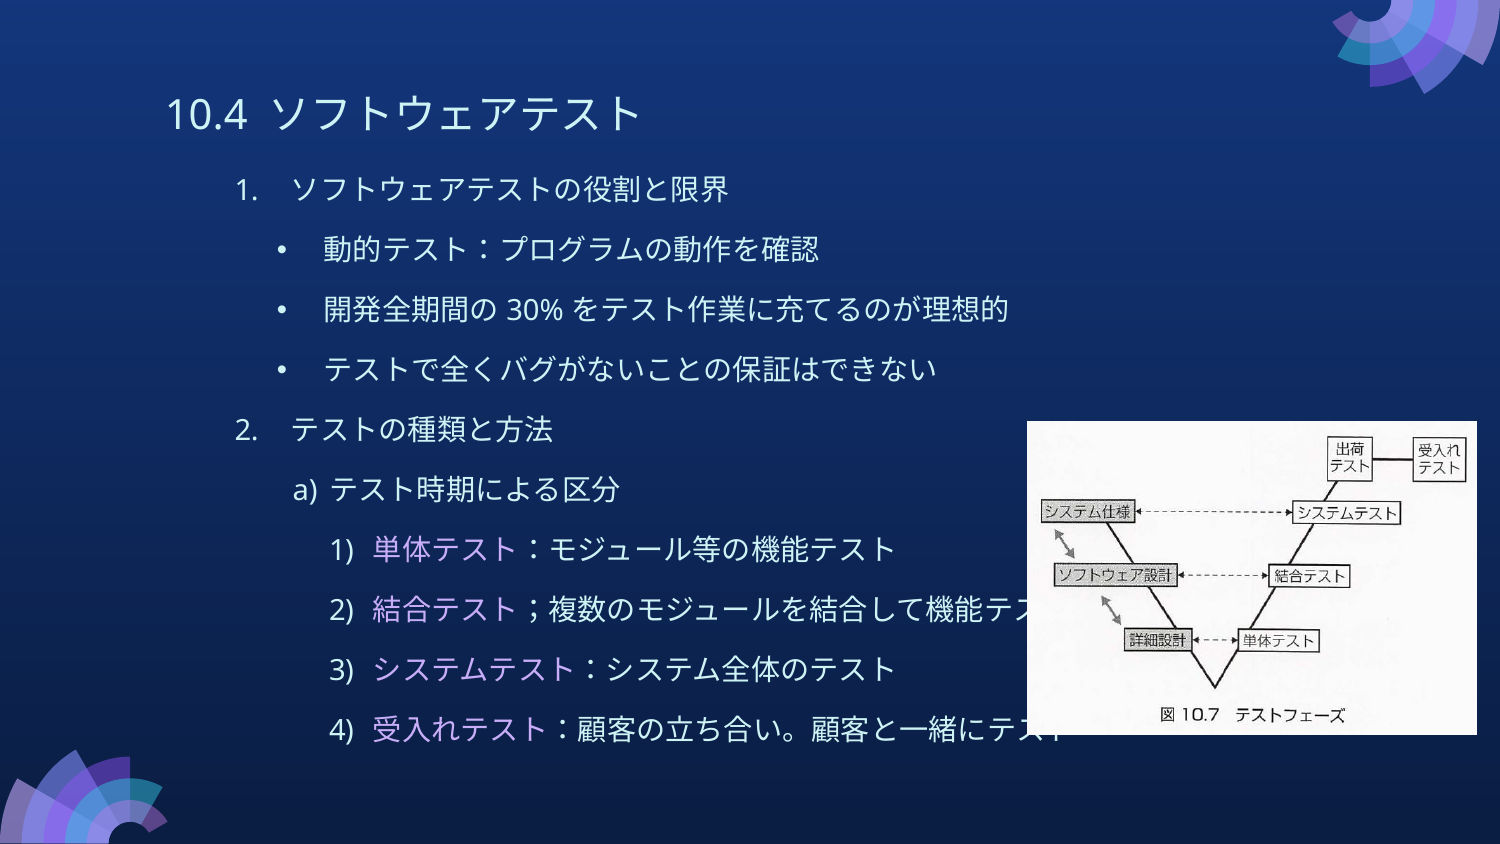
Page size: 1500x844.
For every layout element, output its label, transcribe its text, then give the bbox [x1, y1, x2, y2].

picture [1027, 421, 1478, 736]
text_box ソフトウェアテストの役割と限界 動的テスト：プログラムの動作を確認 開発全期間の30%をテスト作業に充てるのが理想的 テストで全くバグがないことの保証はできない テストの種類と方法 テスト時期による区分 単体テスト：モジュール等の機能テスト 結合テスト；複数のモジュールを結合して機能テスト システムテスト：システム全体のテスト 受入れテスト：顧客の立ち合い。顧客と一緒にテスト [218, 164, 1346, 754]
text_box 10.4 ソフトウェアテスト [149, 73, 1414, 153]
